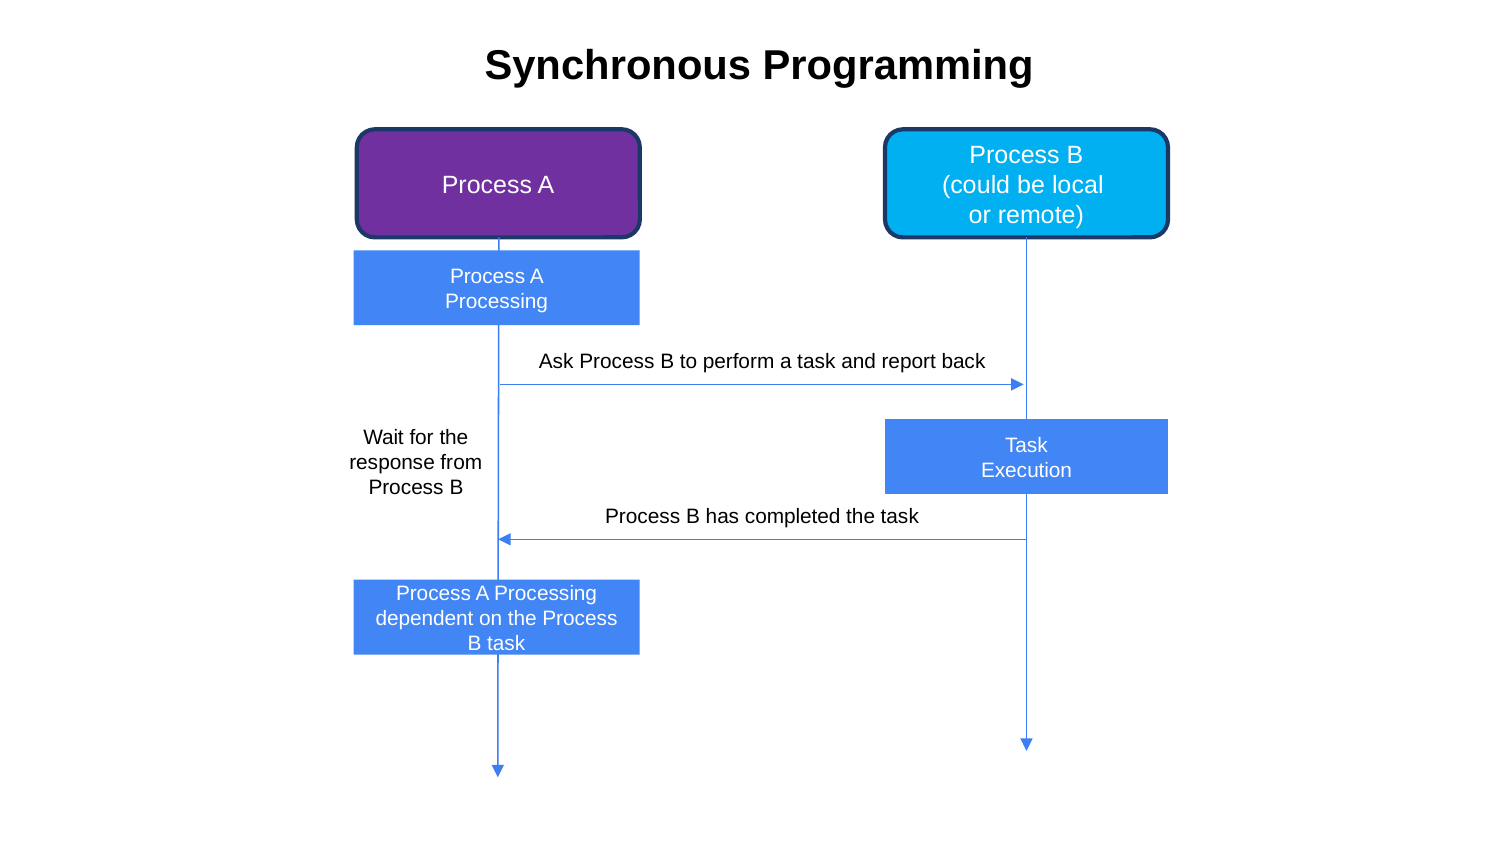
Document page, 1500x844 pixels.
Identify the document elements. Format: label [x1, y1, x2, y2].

text_box [331, 30, 1169, 778]
